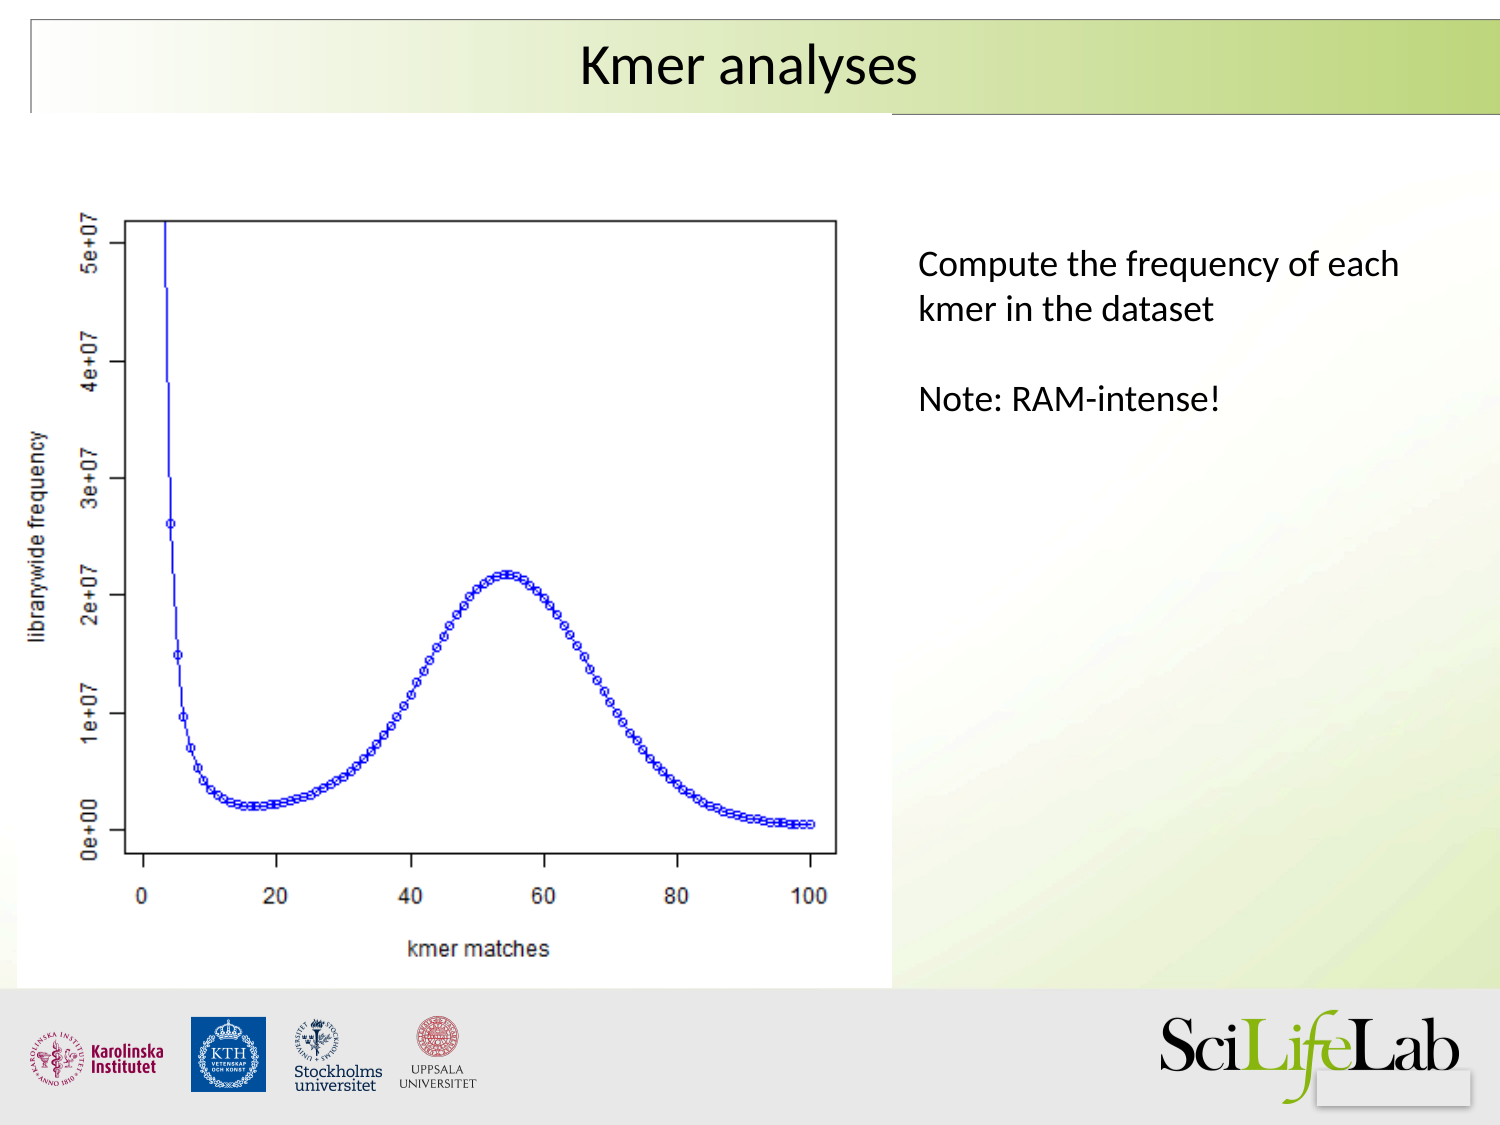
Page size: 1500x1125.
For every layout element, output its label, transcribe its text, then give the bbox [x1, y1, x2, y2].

picture [0, 0, 1500, 1125]
text_box Compute the frequency of each kmer in the dataset Note: RAM-intense! [903, 231, 1459, 427]
title Kmer analyses [75, 19, 1425, 114]
